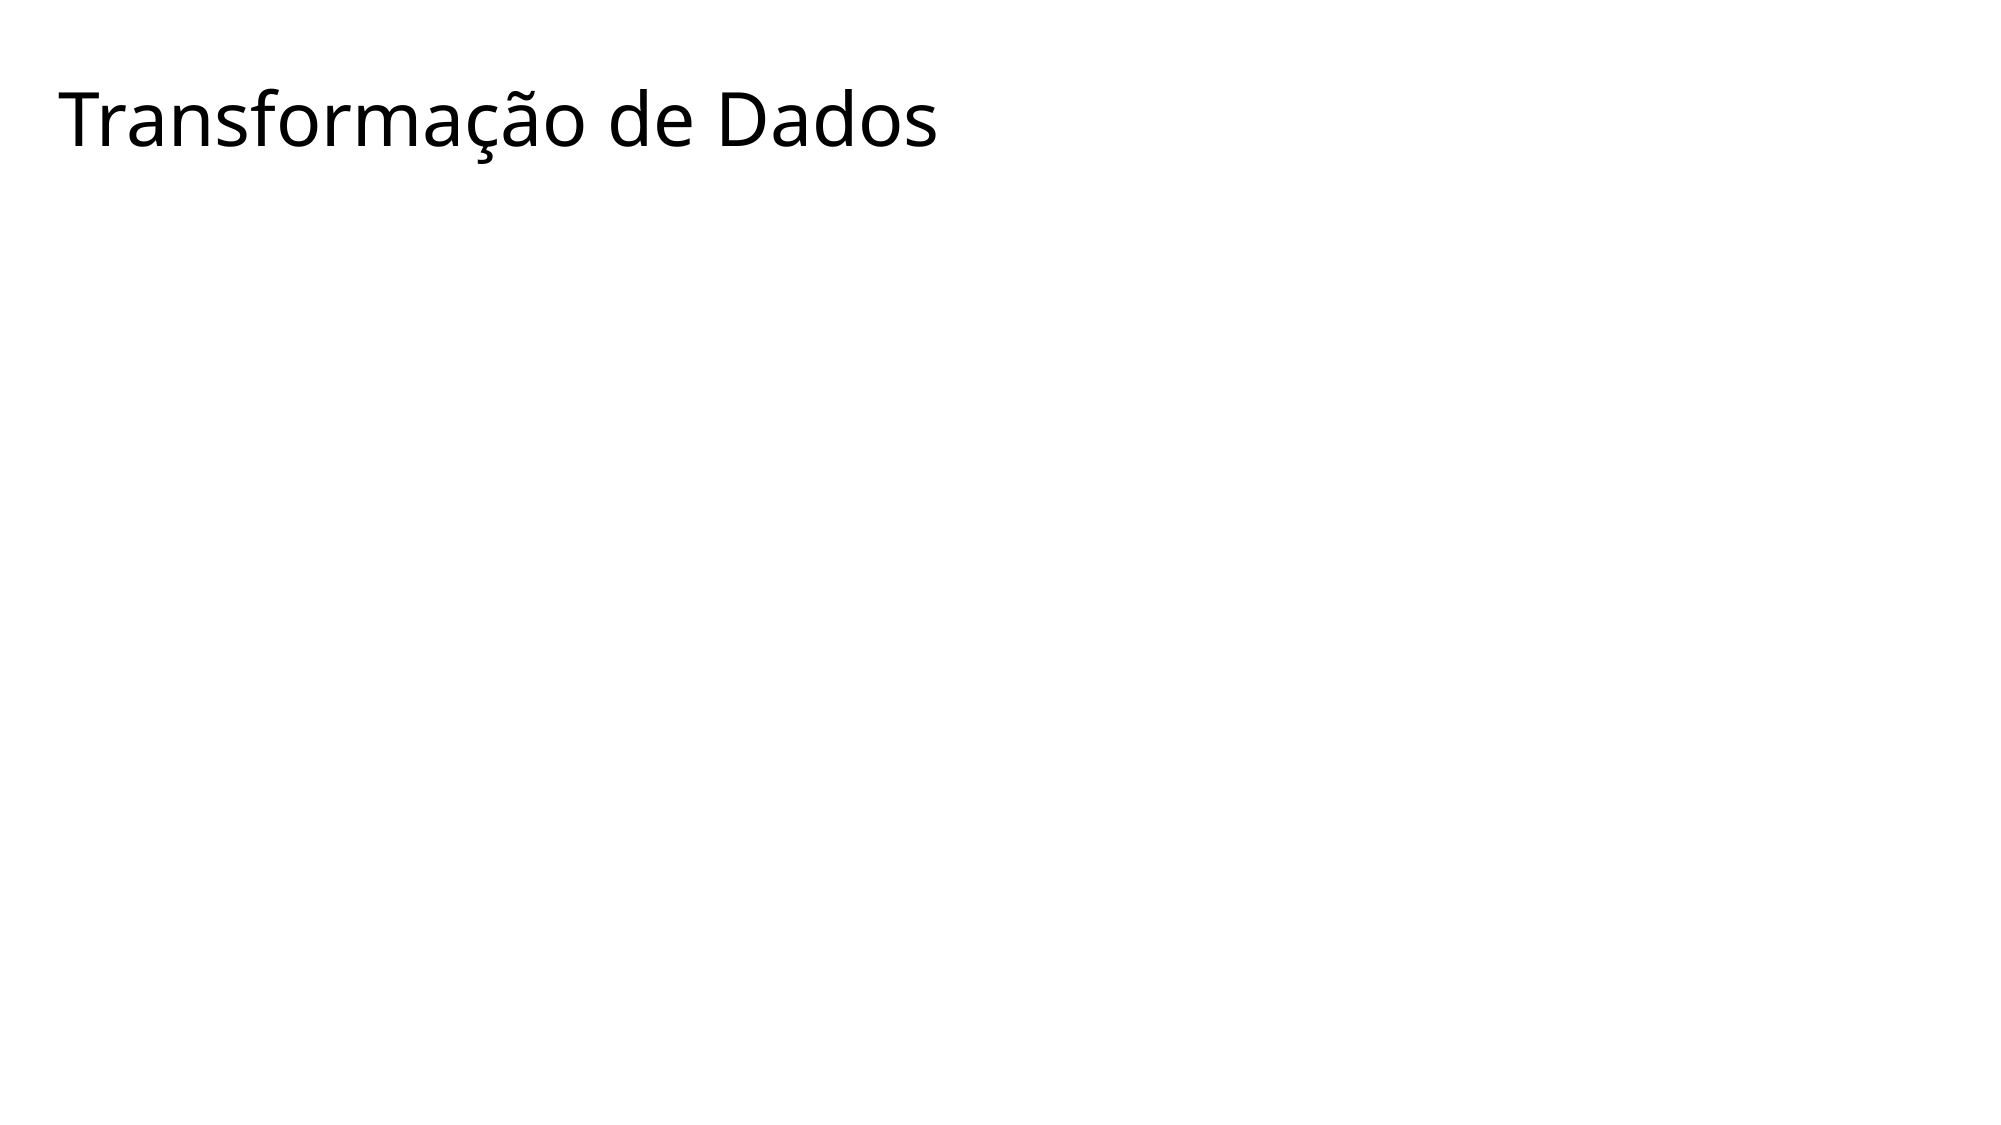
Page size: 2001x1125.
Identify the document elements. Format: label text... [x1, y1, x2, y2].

text_box Transformação de Dados [44, 24, 1769, 170]
